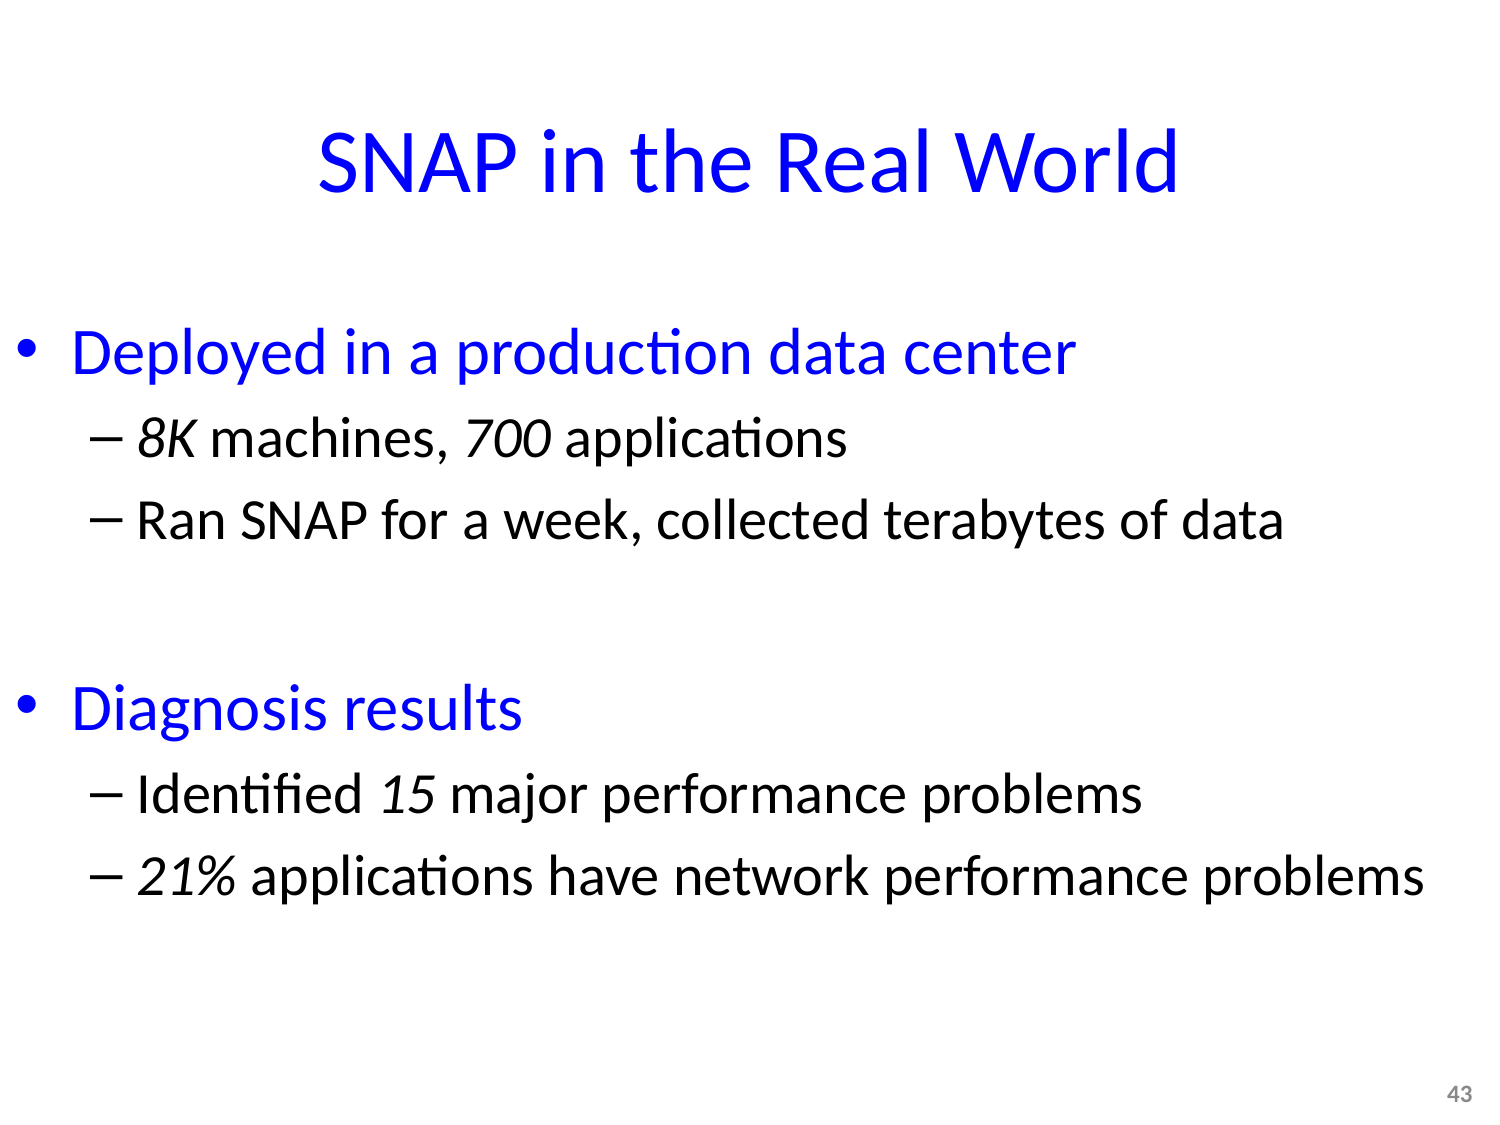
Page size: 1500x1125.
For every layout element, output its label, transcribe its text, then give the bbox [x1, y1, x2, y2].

slide_number 43 [1137, 1062, 1488, 1123]
title SNAP in the Real World [74, 62, 1426, 251]
list Deployed in a production data center 8K machines, 700 applications Ran SNAP for a week, collected terabytes of data Diagnosis results Identified 15 major performance problems 21% applications have network performance problems [0, 299, 1500, 1043]
